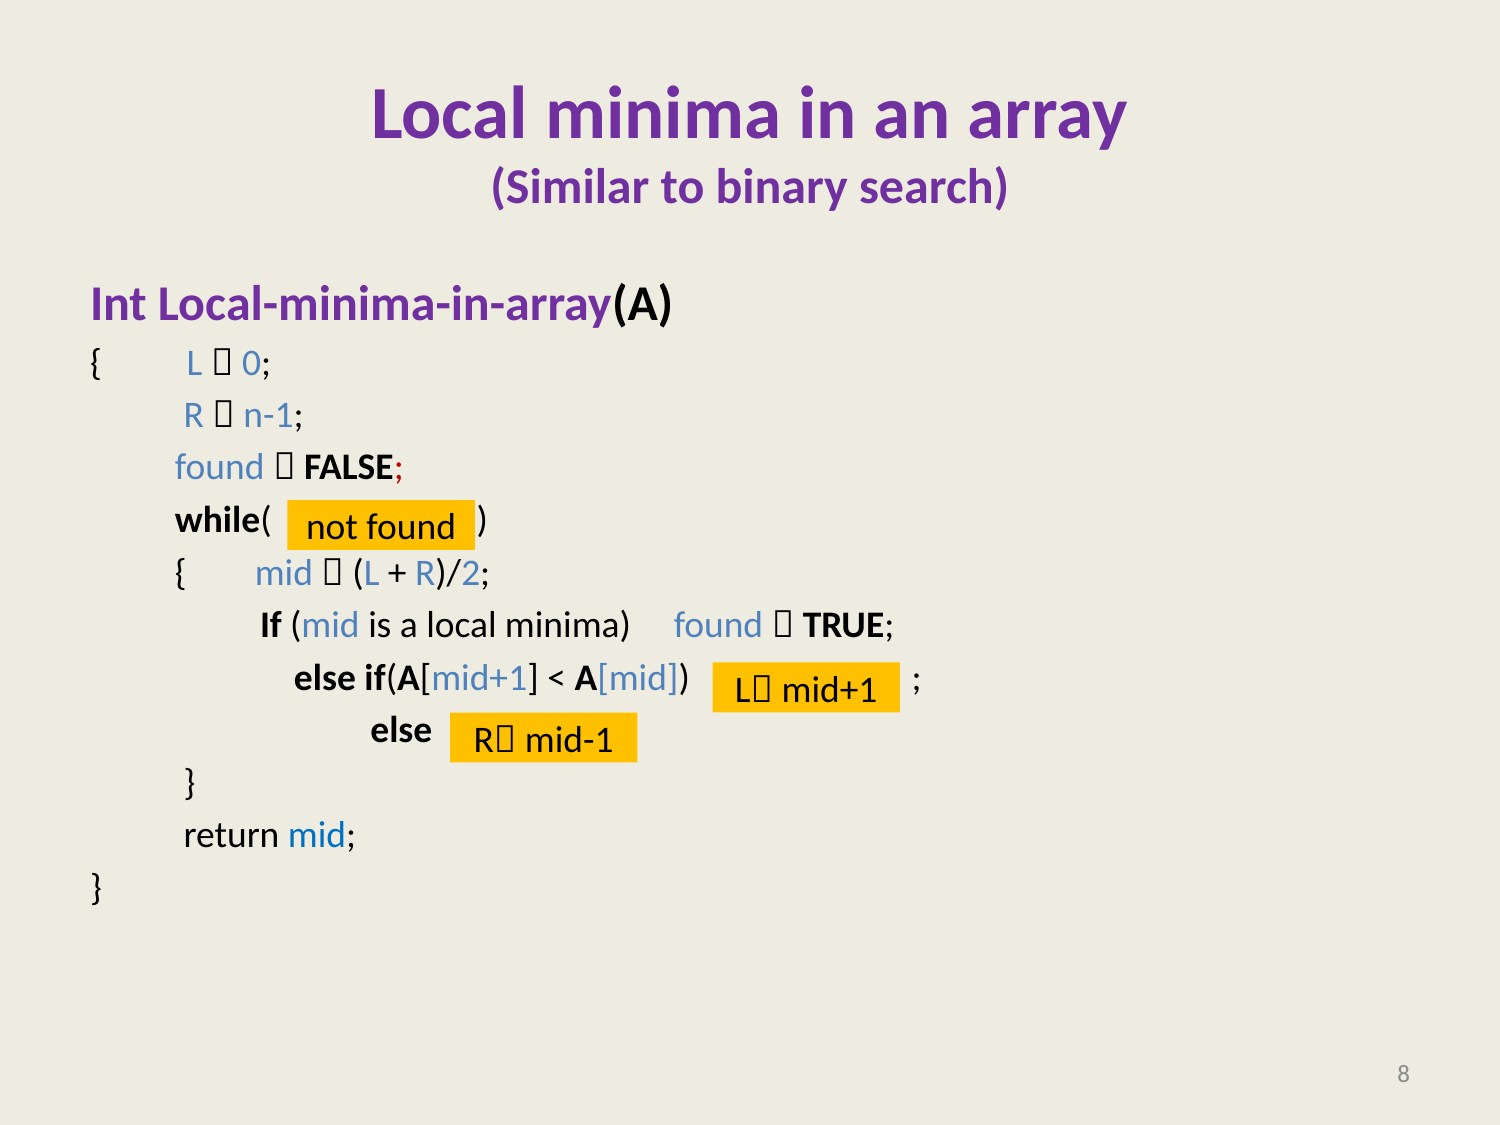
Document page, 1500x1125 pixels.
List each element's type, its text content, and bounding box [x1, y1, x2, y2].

text_box L mid+1 [710, 660, 902, 715]
text_box R mid-1 [448, 710, 640, 765]
slide_number 8 [1074, 1042, 1425, 1103]
text_box not found [285, 498, 477, 552]
list Int Local-minima-in-array(A) { L  0; R  n-1; found  FALSE; while( ?? ) { mid  (L + R)/2; If (mid is a local minima) found  TRUE; else if(A[mid+1] < A[mid]) ?? ; else ?? } return mid; } [75, 262, 1425, 1005]
title Local minima in an array (Similar to binary search) [75, 45, 1425, 233]
